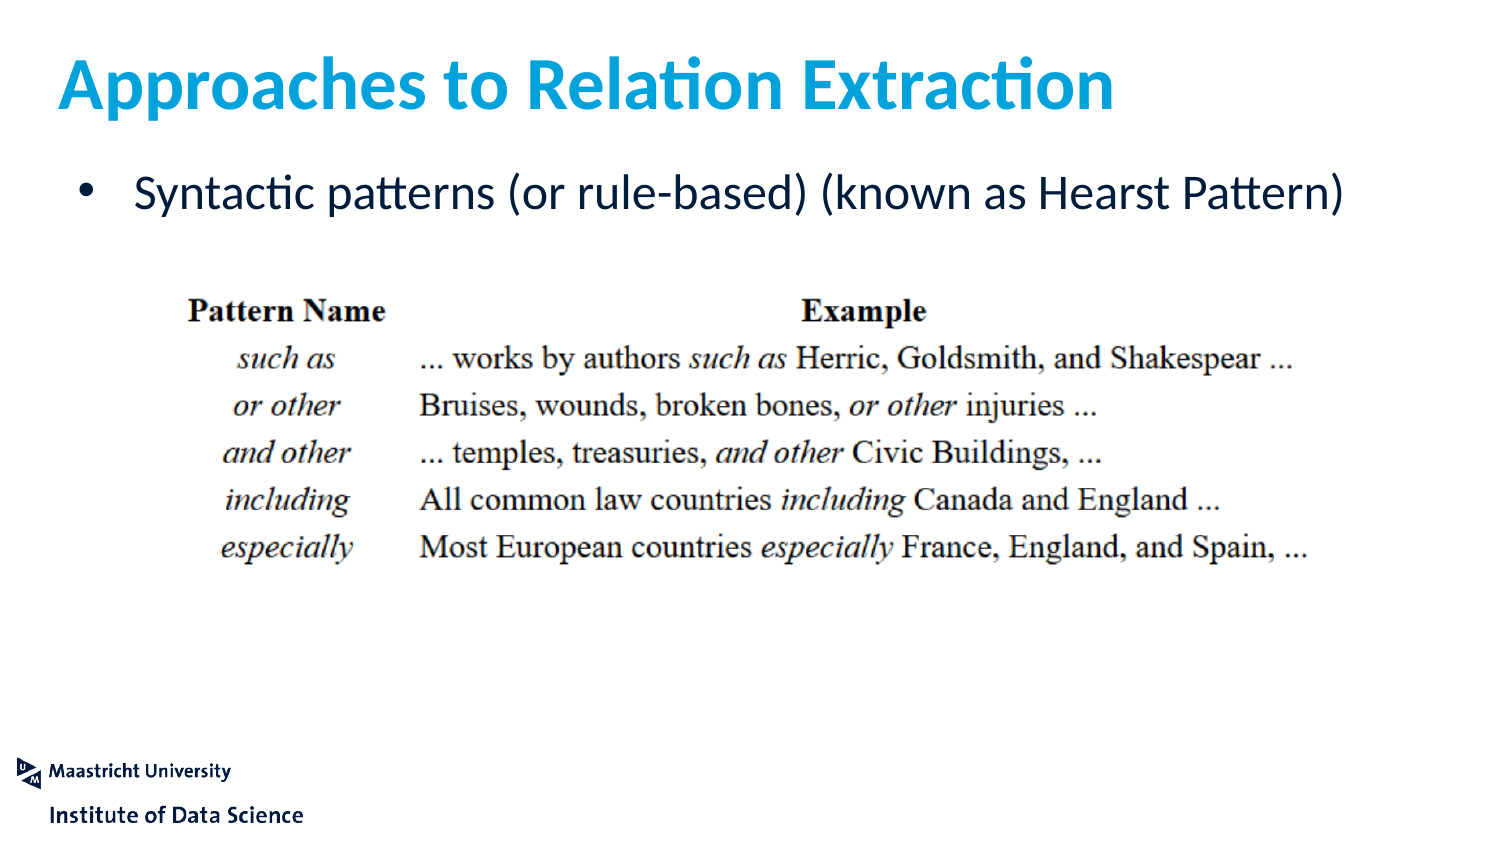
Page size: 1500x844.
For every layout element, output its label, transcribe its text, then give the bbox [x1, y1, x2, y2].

list Syntactic patterns (or rule-based) (known as Hearst Pattern) [59, 159, 1425, 742]
picture [175, 284, 1325, 580]
title Approaches to Relation Extraction [59, 34, 1425, 128]
picture [0, 735, 397, 844]
